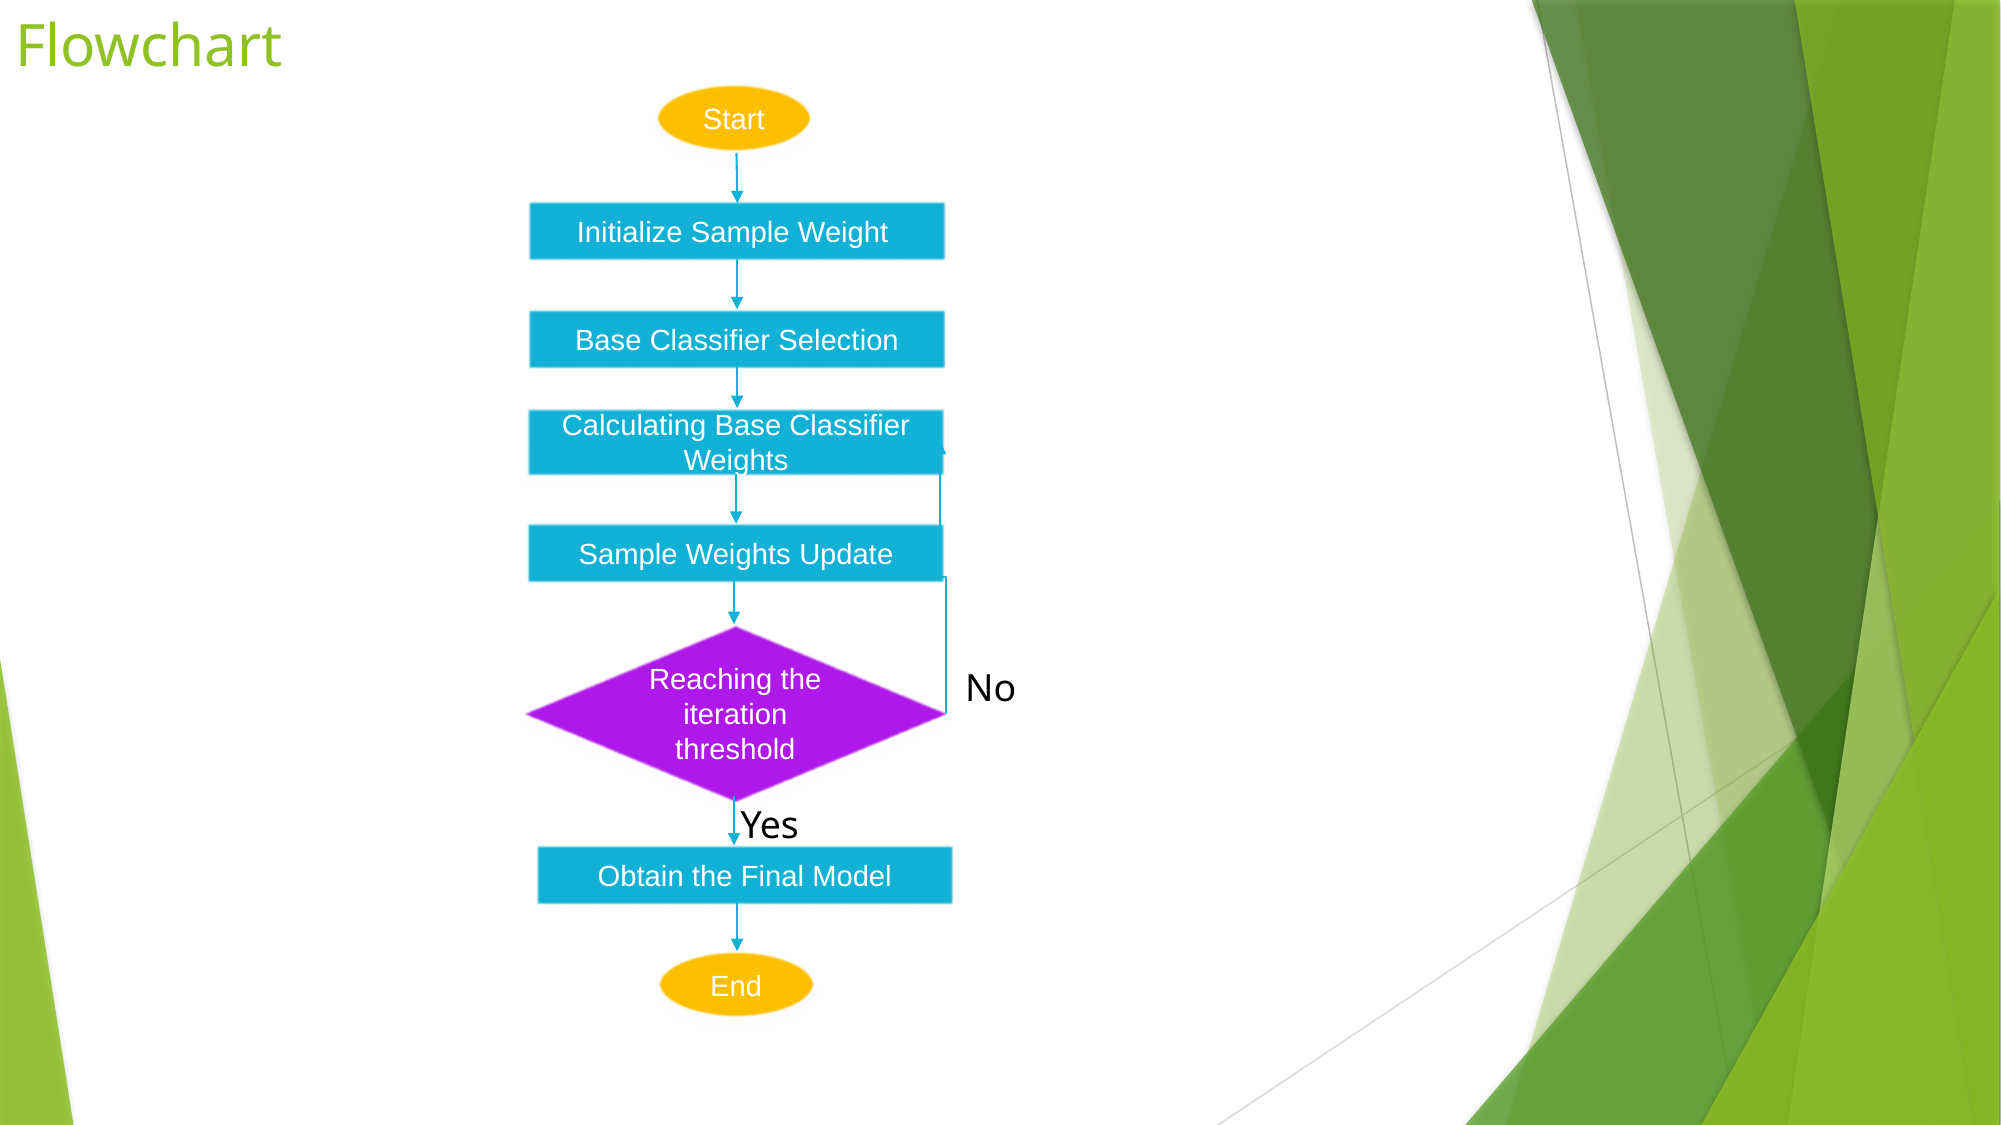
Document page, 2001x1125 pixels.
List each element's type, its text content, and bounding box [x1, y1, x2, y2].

text_box Initialize Sample Weight [529, 203, 945, 259]
text_box Yes [725, 793, 814, 854]
title Flowchart [0, 0, 1411, 86]
text_box Calculating Base Classifier Weights [530, 410, 944, 474]
text_box Obtain the Final Model [537, 847, 953, 903]
text_box Start [658, 87, 811, 151]
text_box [939, 441, 947, 714]
text_box Reaching the iteration threshold [527, 628, 935, 796]
text_box Sample Weights Update [529, 526, 933, 582]
text_box Base Classifier Selection [529, 311, 945, 367]
text_box No [951, 656, 1032, 716]
text_box End [660, 953, 812, 1017]
